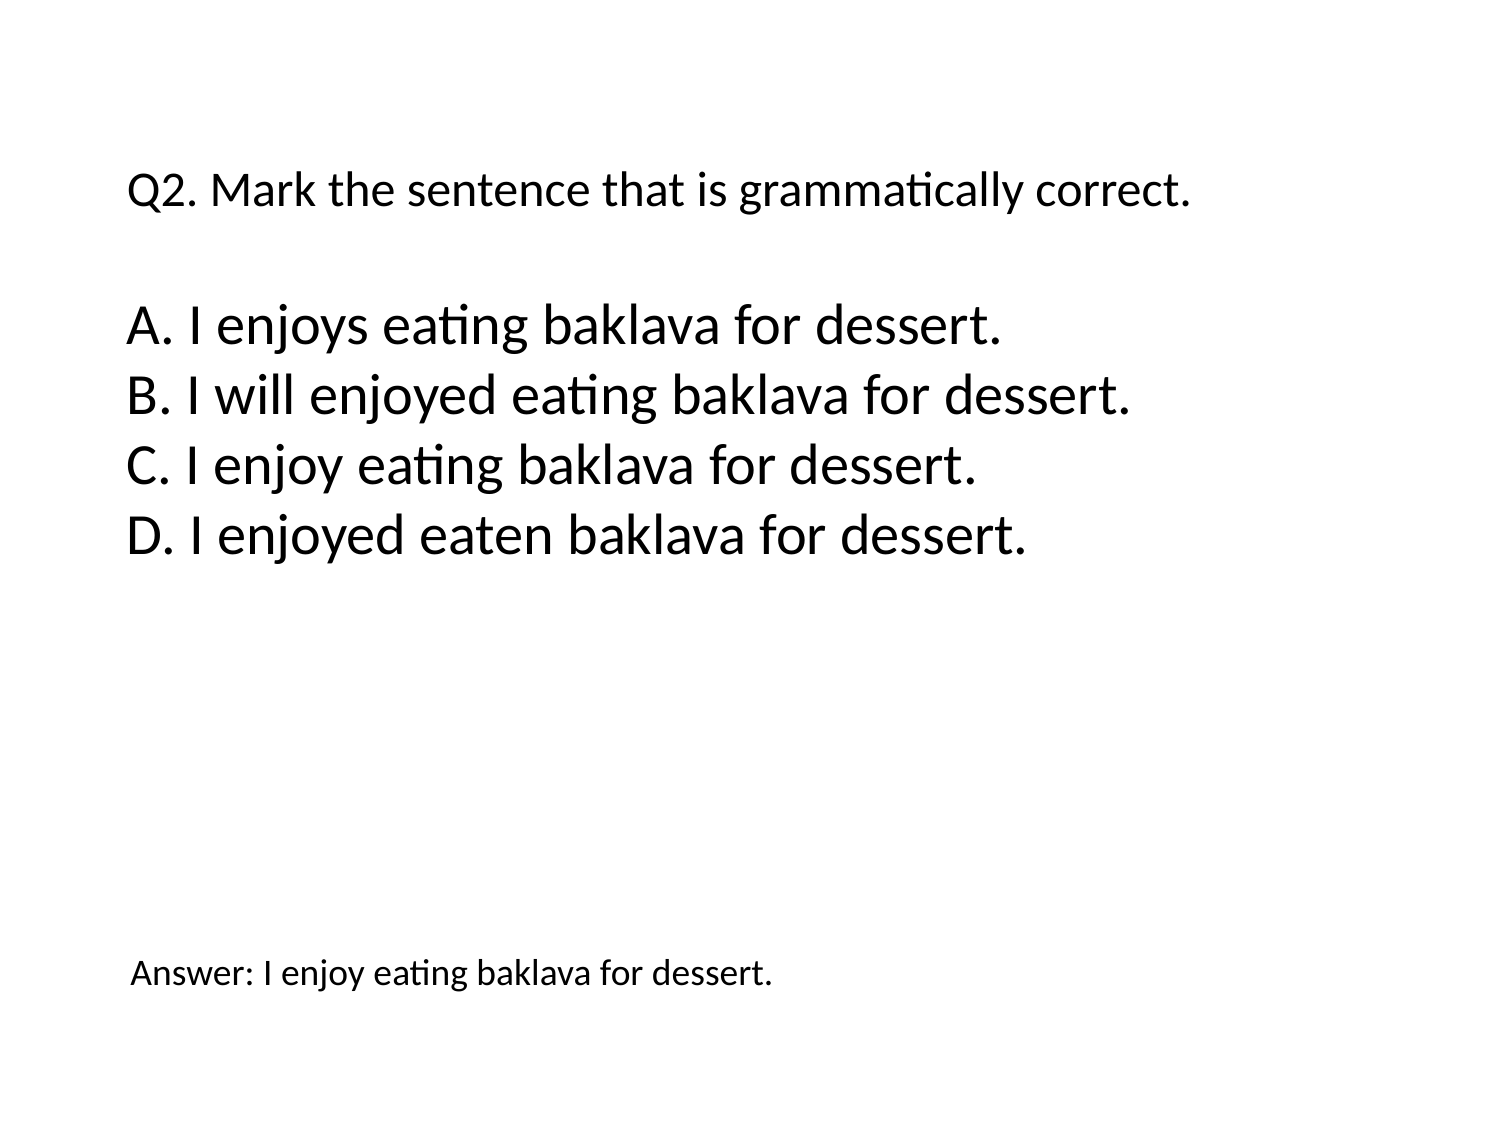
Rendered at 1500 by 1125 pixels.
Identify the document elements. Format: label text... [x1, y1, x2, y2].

text_box Q2. Mark the sentence that is grammatically correct. A. I enjoys eating baklava for dessert. B. I will enjoyed eating baklava for dessert. C. I enjoy eating baklava for dessert. D. I enjoyed eaten baklava for dessert. [112, 149, 1306, 574]
text_box Answer: I enjoy eating baklava for dessert. [115, 940, 790, 1001]
